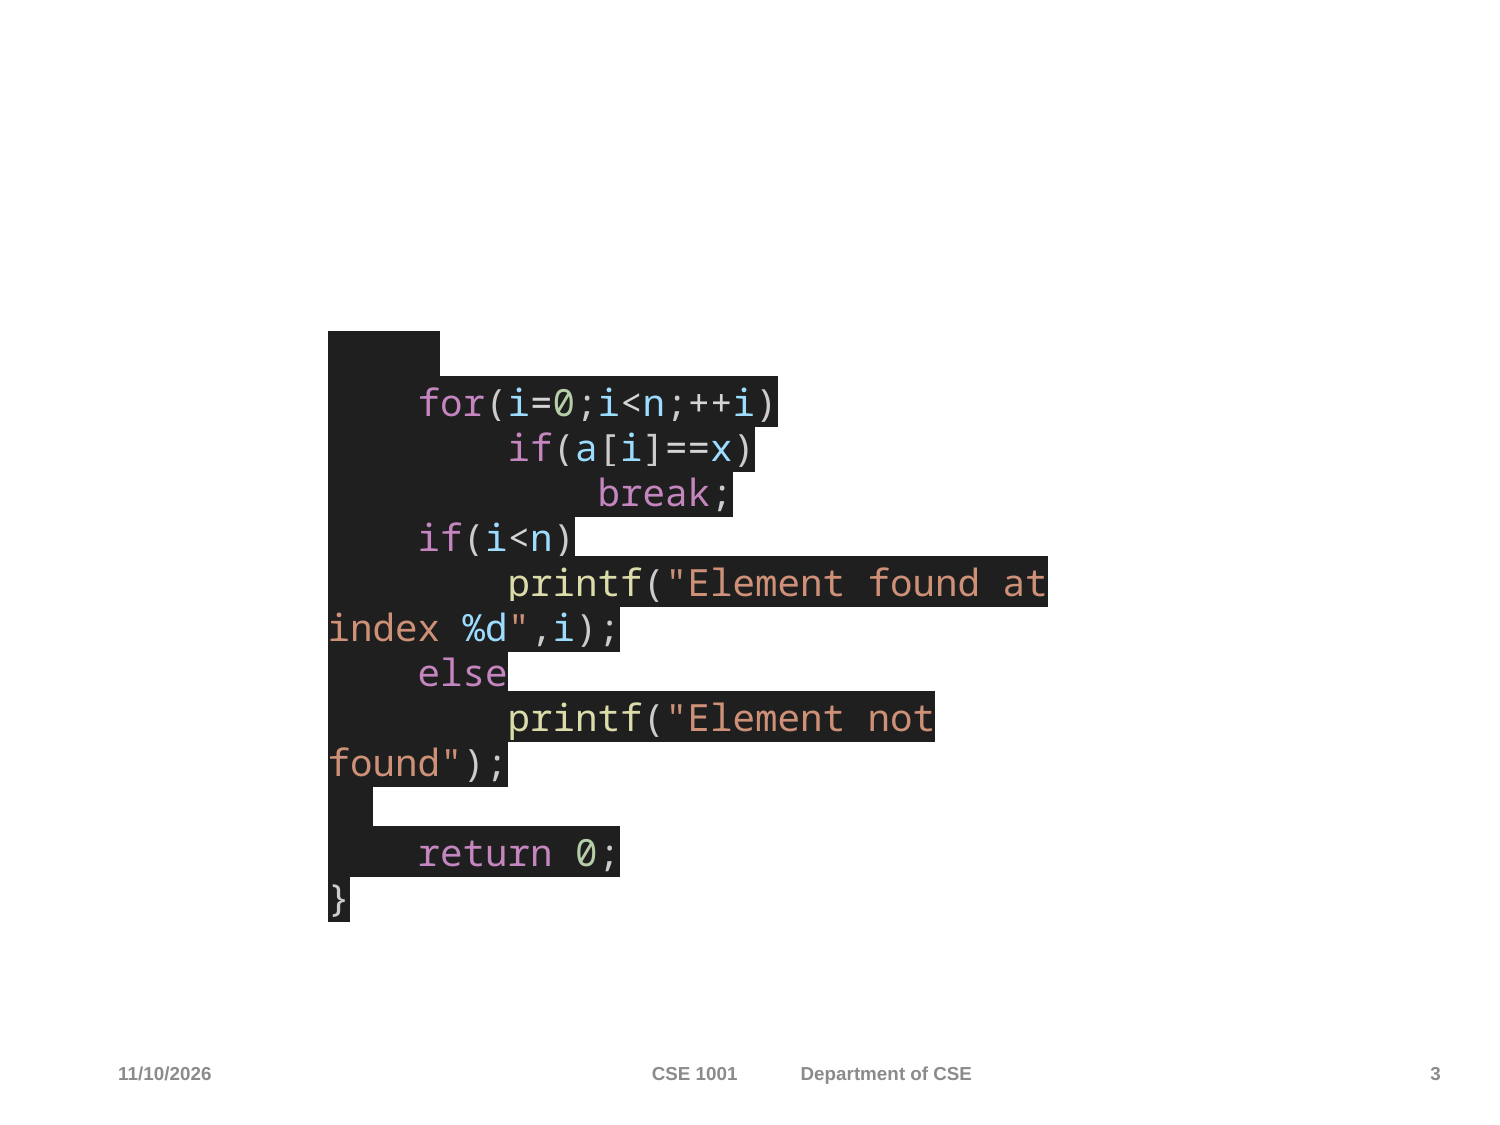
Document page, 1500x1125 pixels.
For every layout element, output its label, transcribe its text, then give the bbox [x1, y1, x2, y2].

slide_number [103, 1042, 246, 1103]
text_box for(i=0;i<n;++i) if(a[i]==x) break; if(i<n) printf("Element found at index %d",i); else printf("Element not found"); return 0; } [312, 326, 1063, 926]
footer CSE 1001 Department of CSE [272, 1042, 1352, 1103]
slide_number 3 [1396, 1042, 1456, 1103]
